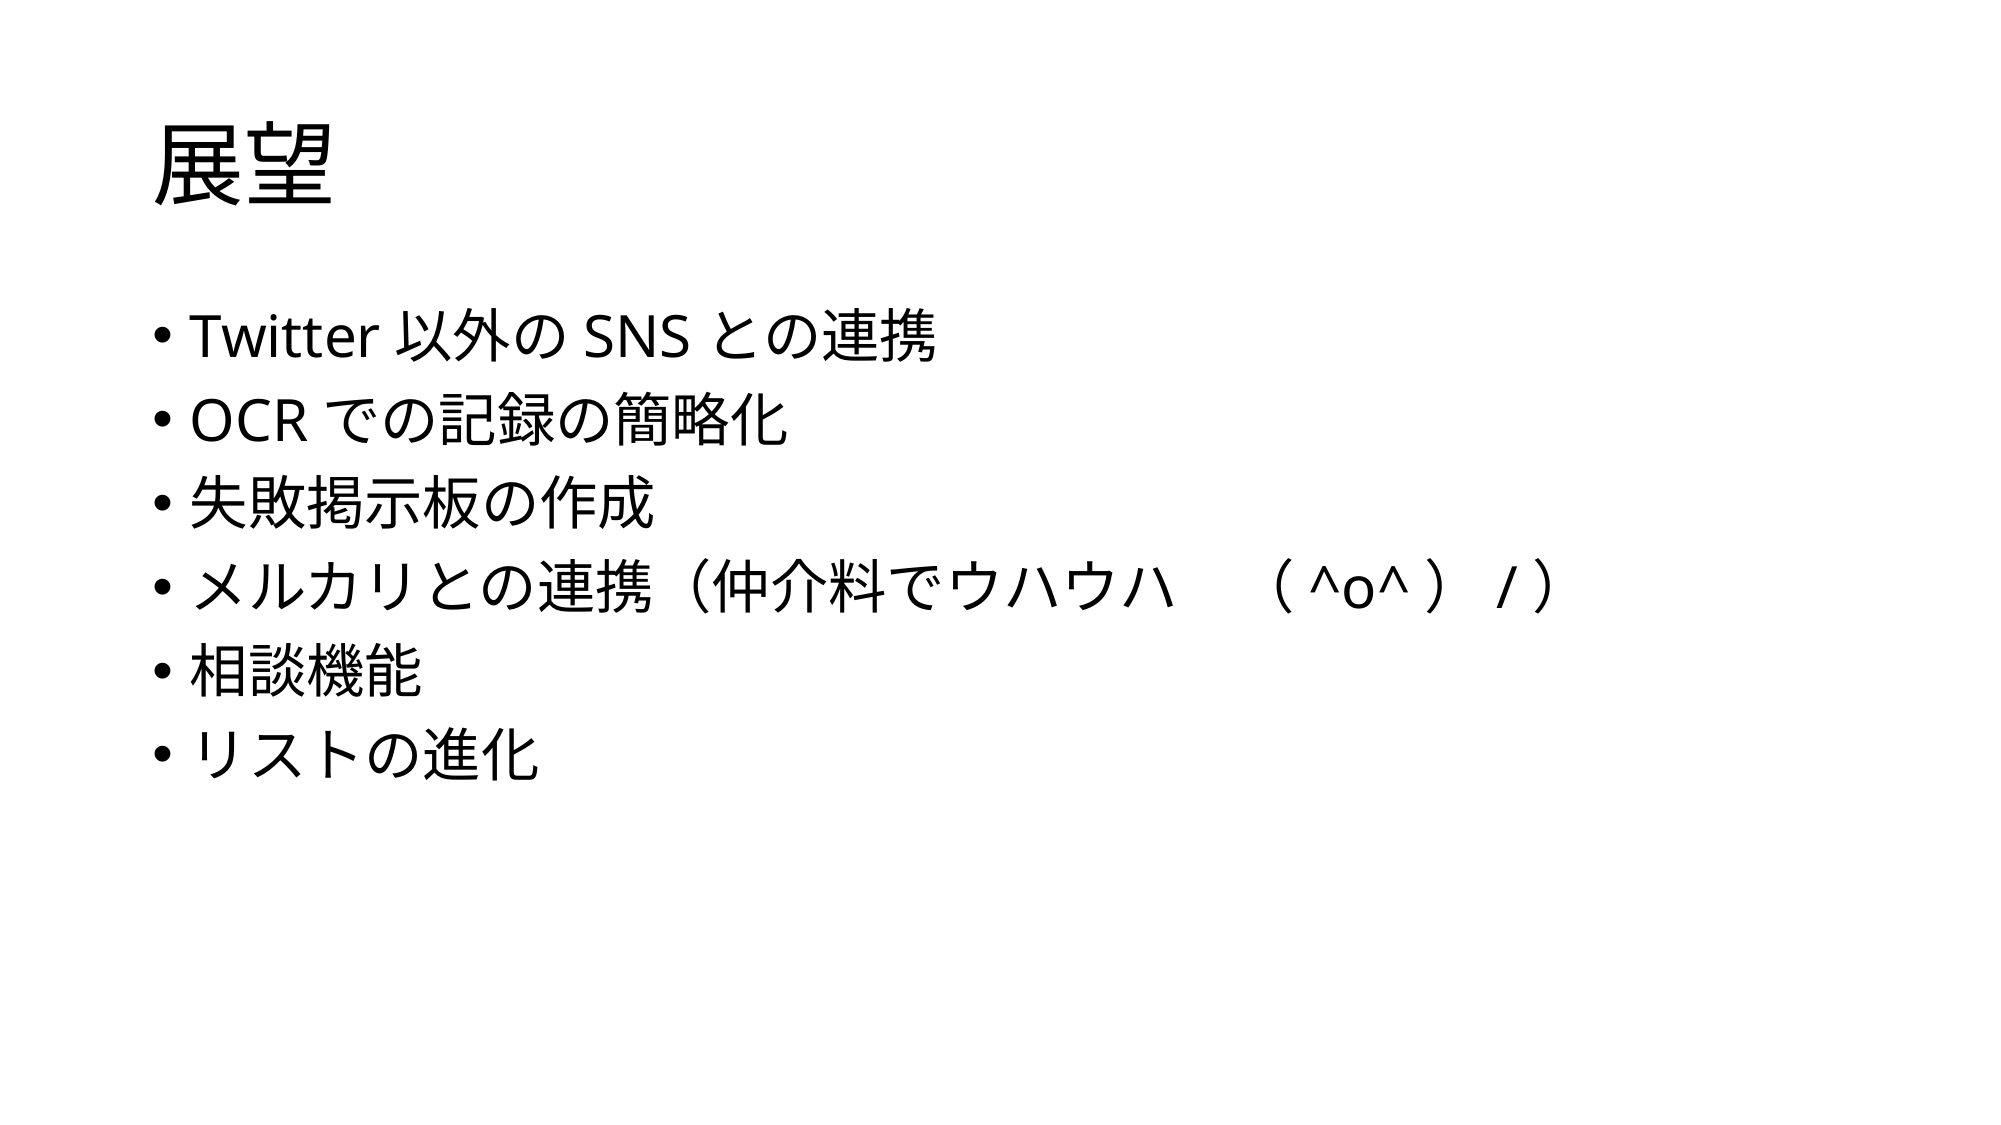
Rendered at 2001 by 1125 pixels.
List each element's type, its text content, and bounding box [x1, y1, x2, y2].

list Twitter以外のSNSとの連携 OCRでの記録の簡略化 失敗掲示板の作成 メルカリとの連携（仲介料でウハウハ （^o^）/） 相談機能 リストの進化 [137, 299, 1863, 1014]
title 展望 [137, 59, 1863, 278]
